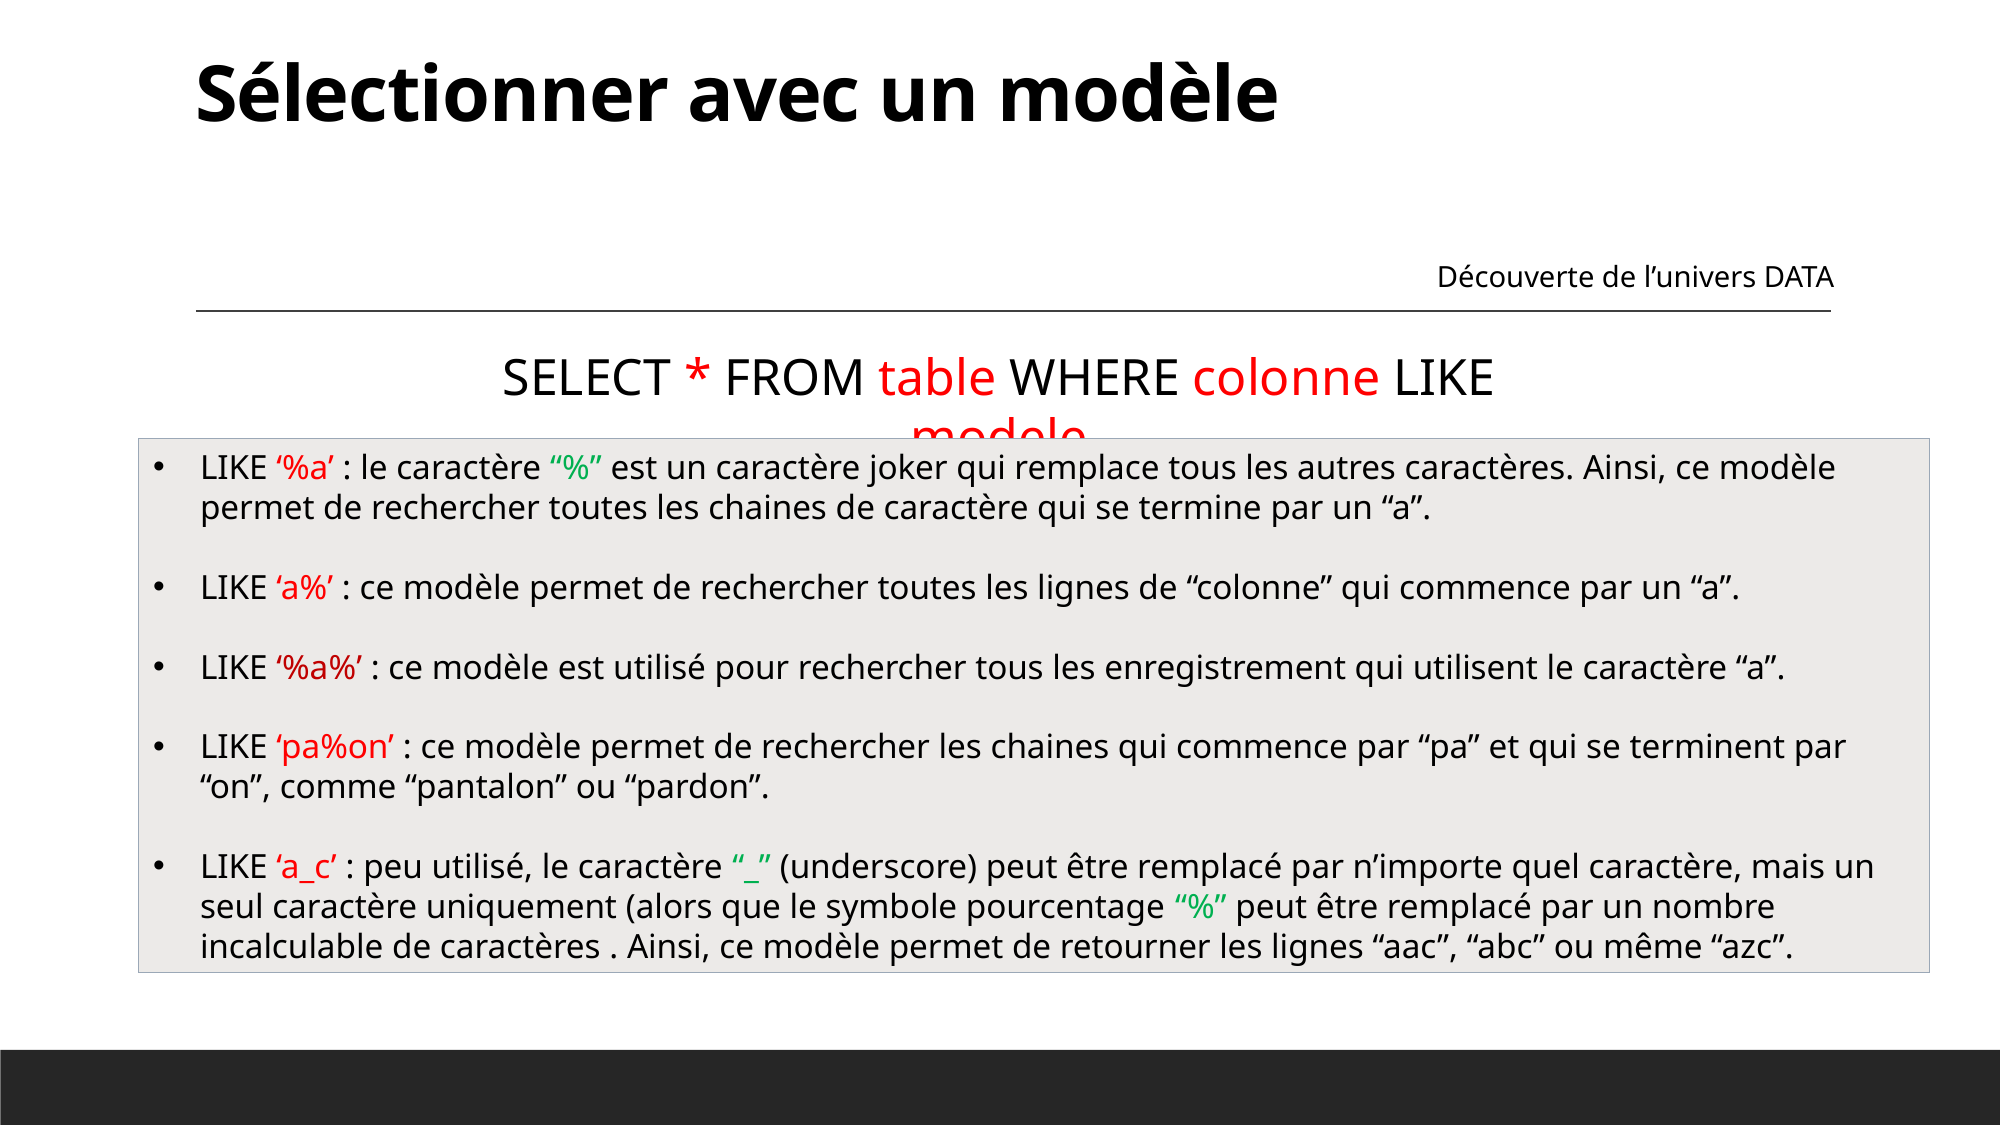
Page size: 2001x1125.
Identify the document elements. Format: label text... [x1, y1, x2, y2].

text_box LIKE ‘%a’ : le caractère “%” est un caractère joker qui remplace tous les autres caractères. Ainsi, ce modèle permet de rechercher toutes les chaines de caractère qui se termine par un “a”. LIKE ‘a%’ : ce modèle permet de rechercher toutes les lignes de “colonne” qui commence par un “a”. LIKE ‘%a%’ : ce modèle est utilisé pour rechercher tous les enregistrement qui utilisent le caractère “a”. LIKE ‘pa%on’ : ce modèle permet de rechercher les chaines qui commence par “pa” et qui se terminent par “on”, comme “pantalon” ou “pardon”. LIKE ‘a_c’ : peu utilisé, le caractère “_” (underscore) peut être remplacé par n’importe quel caractère, mais un seul caractère uniquement (alors que le symbole pourcentage “%” peut être remplacé par un nombre incalculable de caractères . Ainsi, ce modèle permet de retourner les lignes “aac”, “abc” ou même “azc”. [138, 438, 1930, 973]
text_box Découverte de l’univers DATA [1270, 250, 1850, 301]
title Sélectionner avec un modèle [180, 47, 1830, 146]
text_box SELECT * FROM table WHERE colonne LIKE modele [438, 338, 1561, 438]
